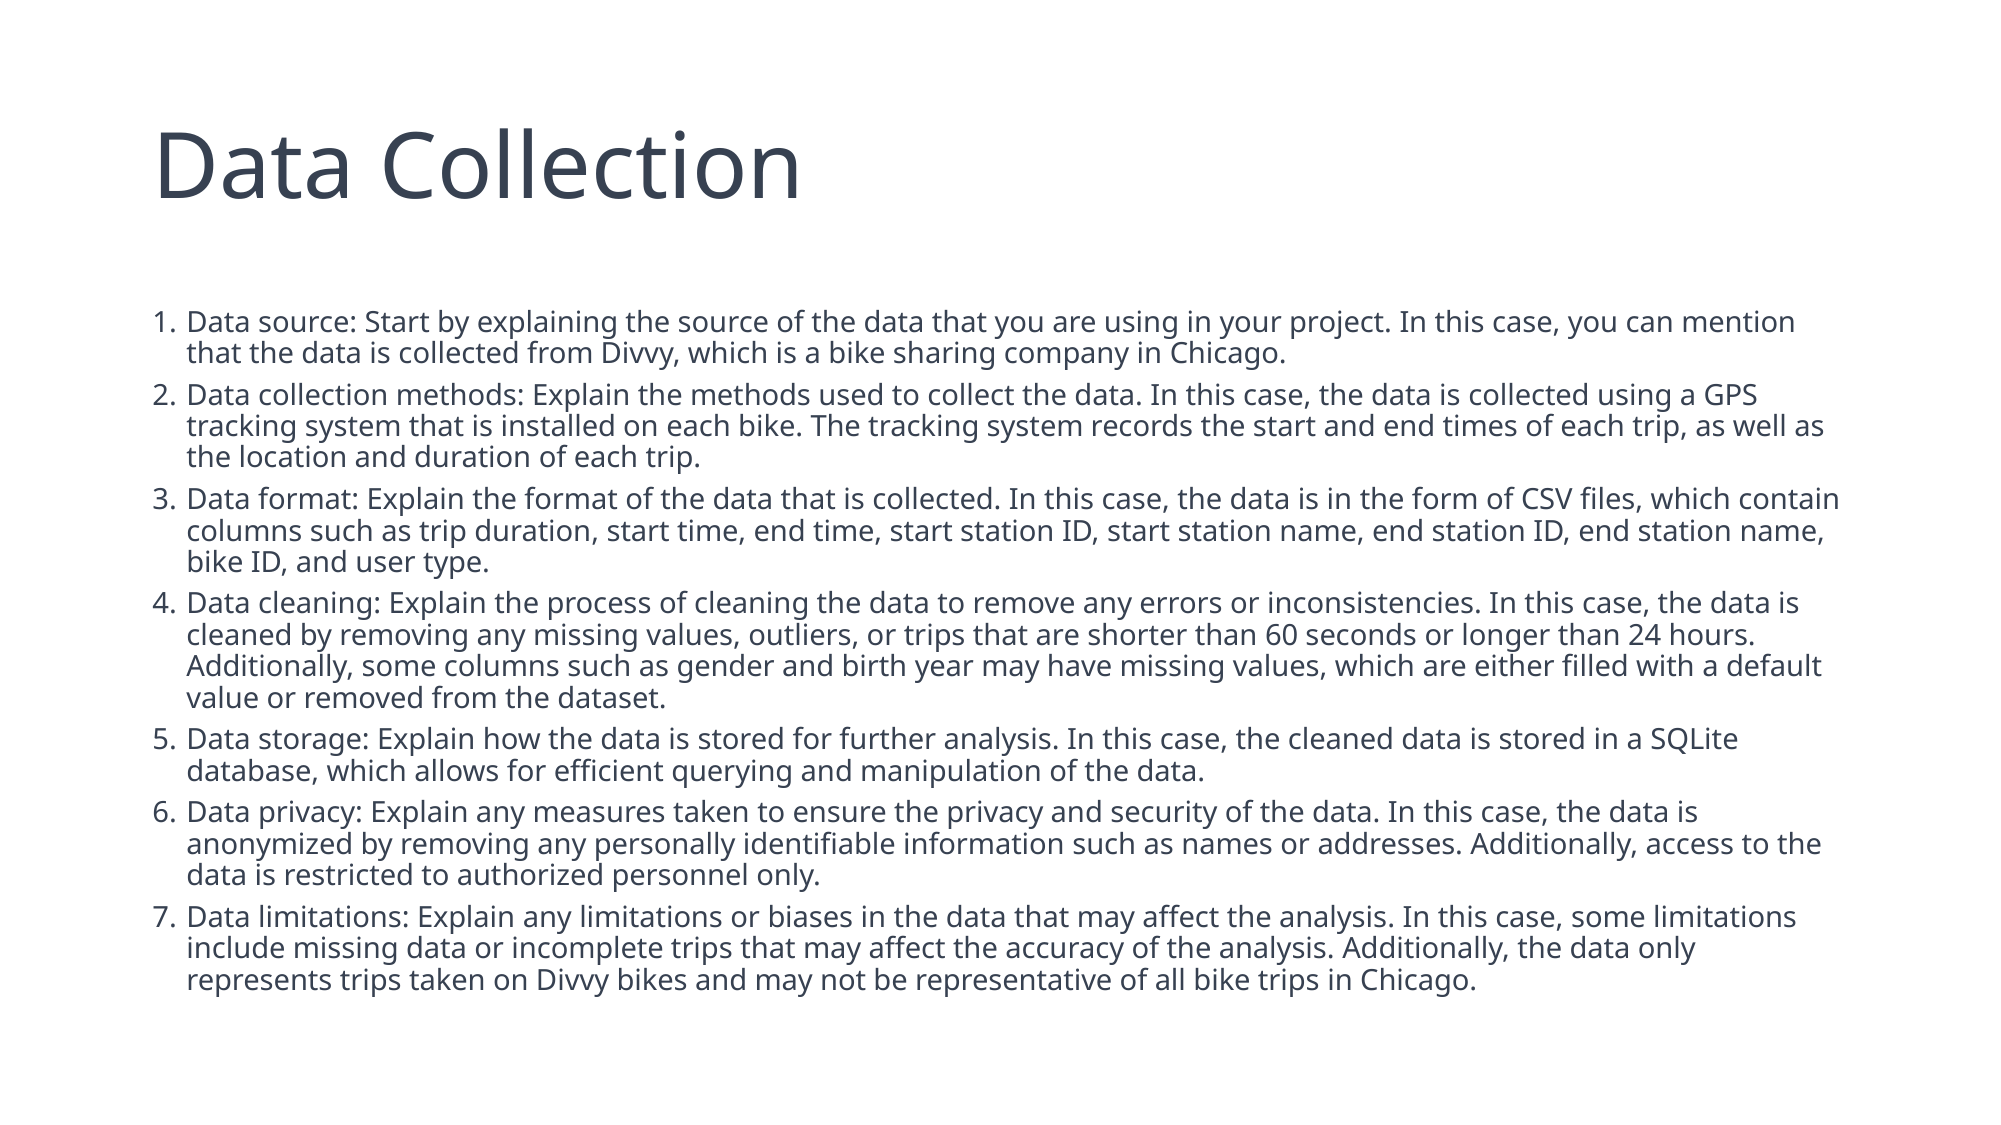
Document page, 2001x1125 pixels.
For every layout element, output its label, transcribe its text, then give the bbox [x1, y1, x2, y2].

list Data source: Start by explaining the source of the data that you are using in your project. In this case, you can mention that the data is collected from Divvy, which is a bike sharing company in Chicago. Data collection methods: Explain the methods used to collect the data. In this case, the data is collected using a GPS tracking system that is installed on each bike. The tracking system records the start and end times of each trip, as well as the location and duration of each trip. Data format: Explain the format of the data that is collected. In this case, the data is in the form of CSV files, which contain columns such as trip duration, start time, end time, start station ID, start station name, end station ID, end station name, bike ID, and user type. Data cleaning: Explain the process of cleaning the data to remove any errors or inconsistencies. In this case, the data is cleaned by removing any missing values, outliers, or trips that are shorter than 60 seconds or longer than 24 hours. Additionally, some columns such as gender and birth year may have missing values, which are either filled with a default value or removed from the dataset. Data storage: Explain how the data is stored for further analysis. In this case, the cleaned data is stored in a SQLite database, which allows for efficient querying and manipulation of the data. Data privacy: Explain any measures taken to ensure the privacy and security of the data. In this case, the data is anonymized by removing any personally identifiable information such as names or addresses. Additionally, access to the data is restricted to authorized personnel only. Data limitations: Explain any limitations or biases in the data that may affect the analysis. In this case, some limitations include missing data or incomplete trips that may affect the accuracy of the analysis. Additionally, the data only represents trips taken on Divvy bikes and may not be representative of all bike trips in Chicago. [137, 299, 1863, 1014]
title Data Collection [137, 59, 1863, 278]
